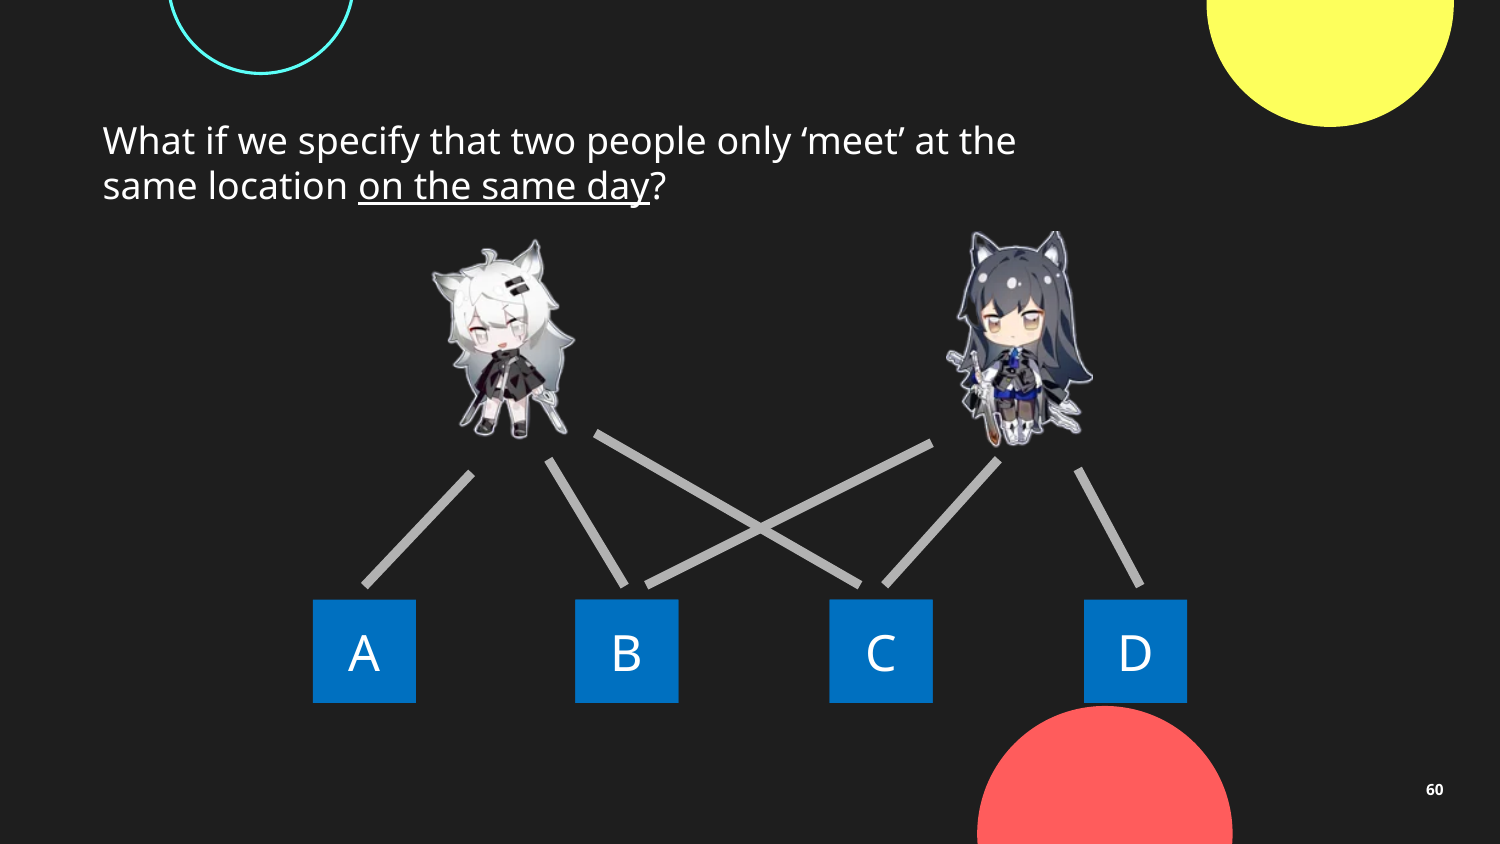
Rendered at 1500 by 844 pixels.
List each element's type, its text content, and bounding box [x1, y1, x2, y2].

picture [946, 231, 1093, 448]
text_box D [1082, 598, 1189, 705]
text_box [884, 459, 999, 586]
slide_number 60 [1389, 764, 1480, 816]
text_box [548, 459, 590, 587]
text_box What if we specify that two people only ‘meet’ at the same location on the same day? [87, 109, 1103, 215]
text_box B [573, 598, 680, 705]
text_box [1077, 468, 1141, 587]
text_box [364, 472, 472, 587]
picture [425, 238, 576, 440]
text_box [595, 432, 861, 586]
text_box A [311, 598, 418, 705]
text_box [645, 442, 932, 586]
text_box C [828, 598, 935, 705]
